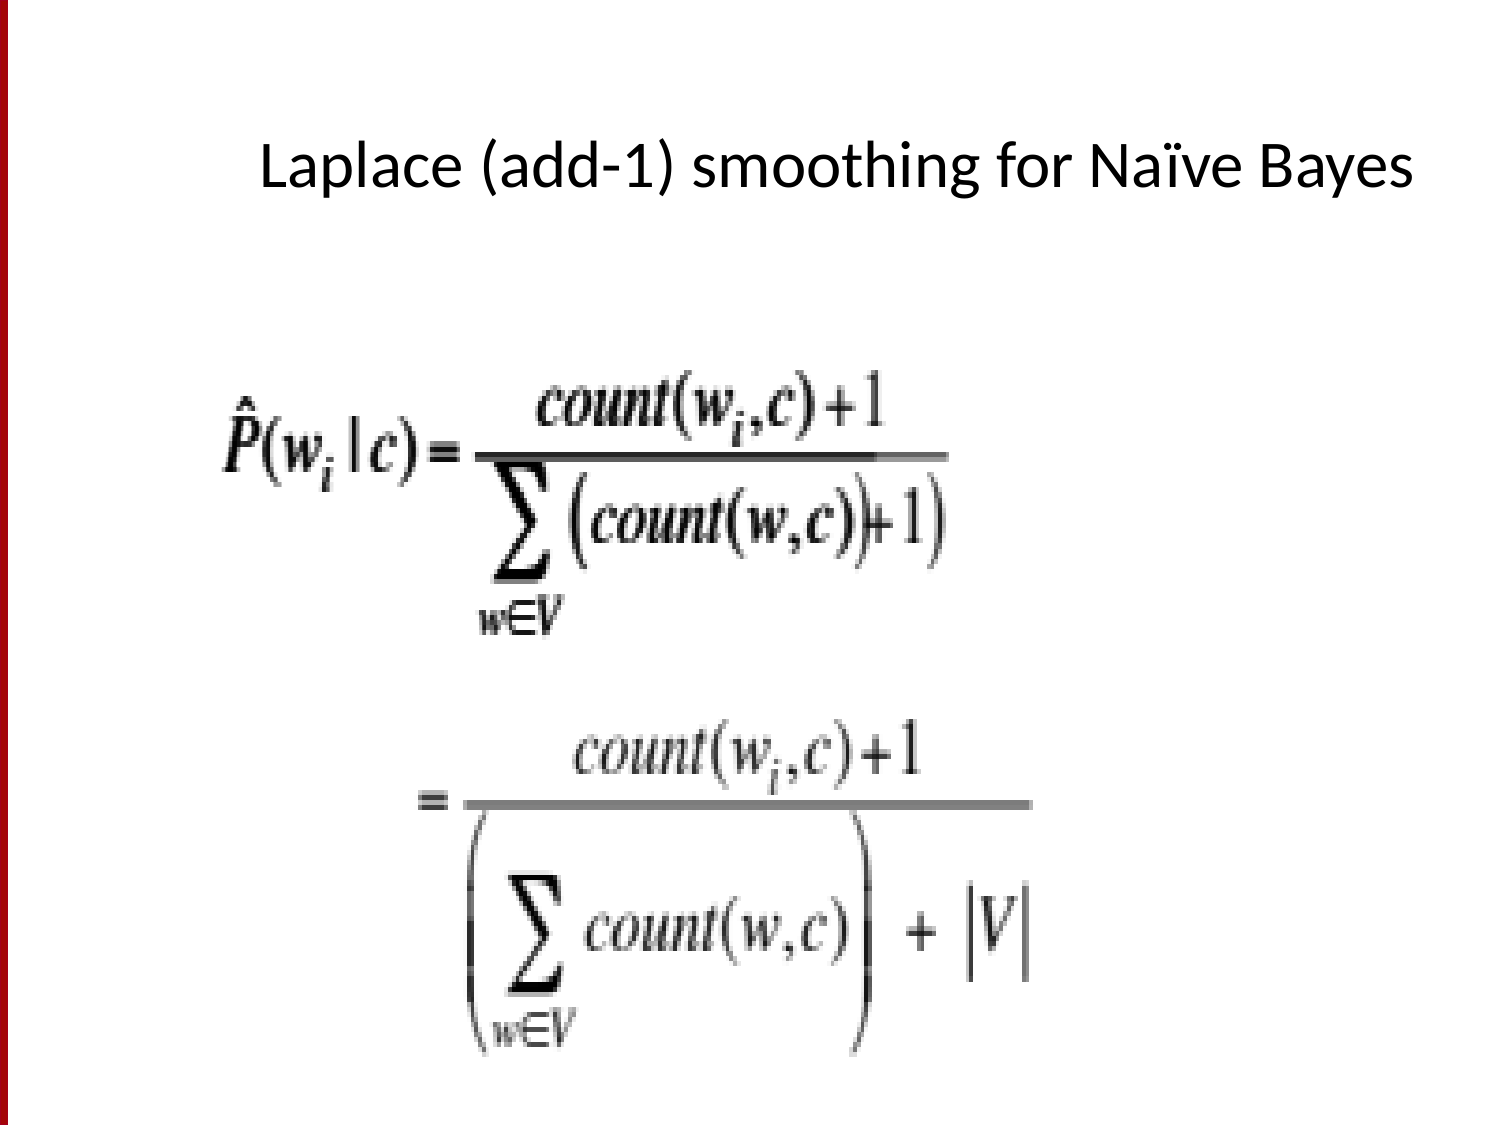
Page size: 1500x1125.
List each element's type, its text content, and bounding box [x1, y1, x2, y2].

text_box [887, 345, 954, 642]
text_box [411, 694, 1038, 1063]
title Laplace (add-1) smoothing for Naïve Bayes [225, 79, 1450, 242]
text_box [214, 345, 886, 642]
